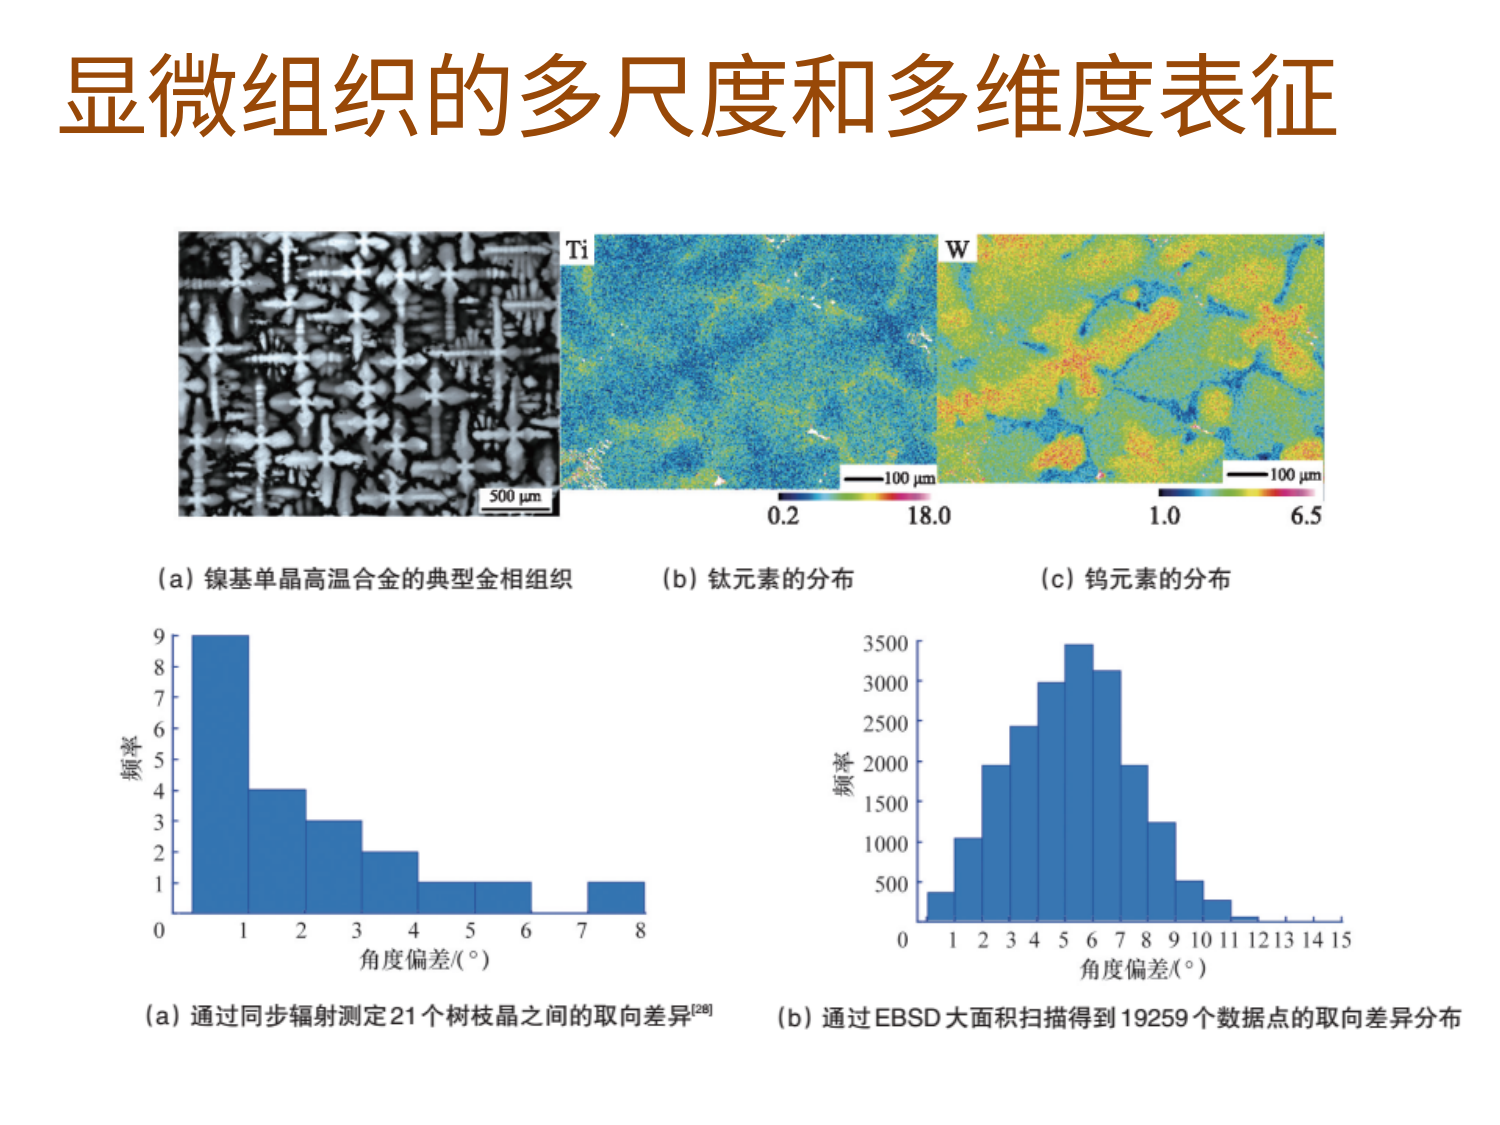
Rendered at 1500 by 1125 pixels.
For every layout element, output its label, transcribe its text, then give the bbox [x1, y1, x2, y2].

title 显微组织的多尺度和多维度表征 [41, 0, 1392, 188]
picture [34, 219, 1468, 1056]
